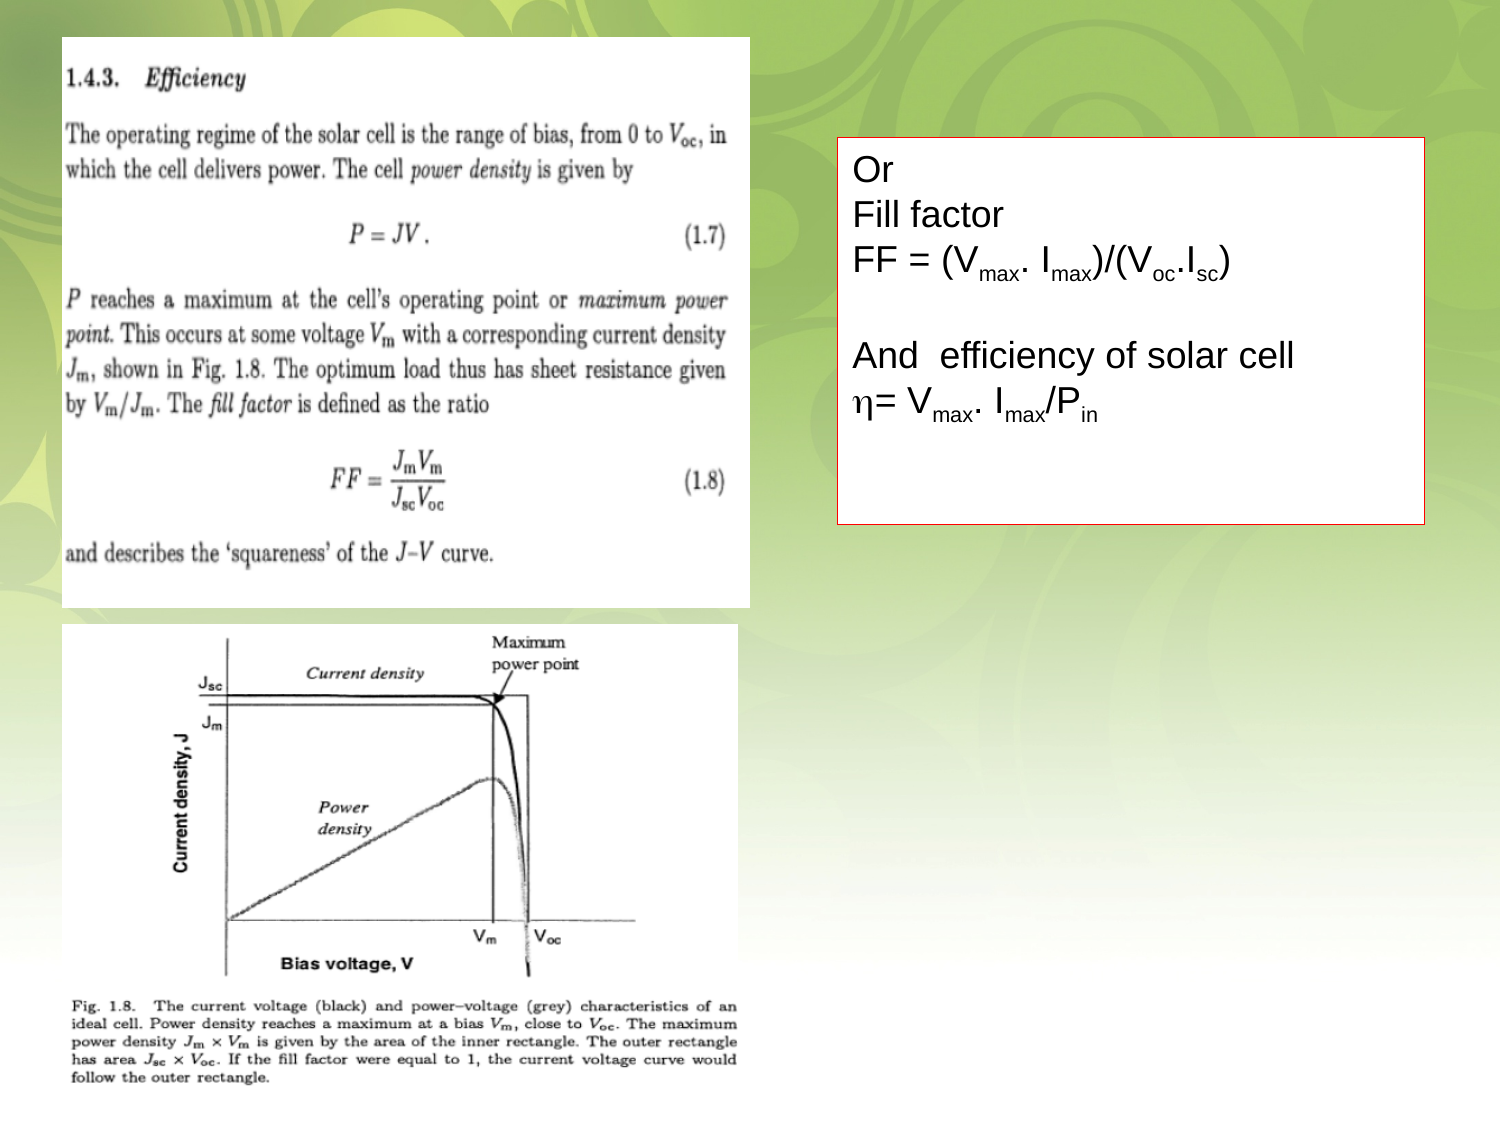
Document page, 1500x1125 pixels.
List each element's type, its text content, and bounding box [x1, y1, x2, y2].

picture [0, 0, 1500, 1125]
text_box Or Fill factor FF = (Vmax. Imax)/(Voc.Isc) And efficiency of solar cell = Vmax. Imax/Pin [837, 137, 1425, 525]
